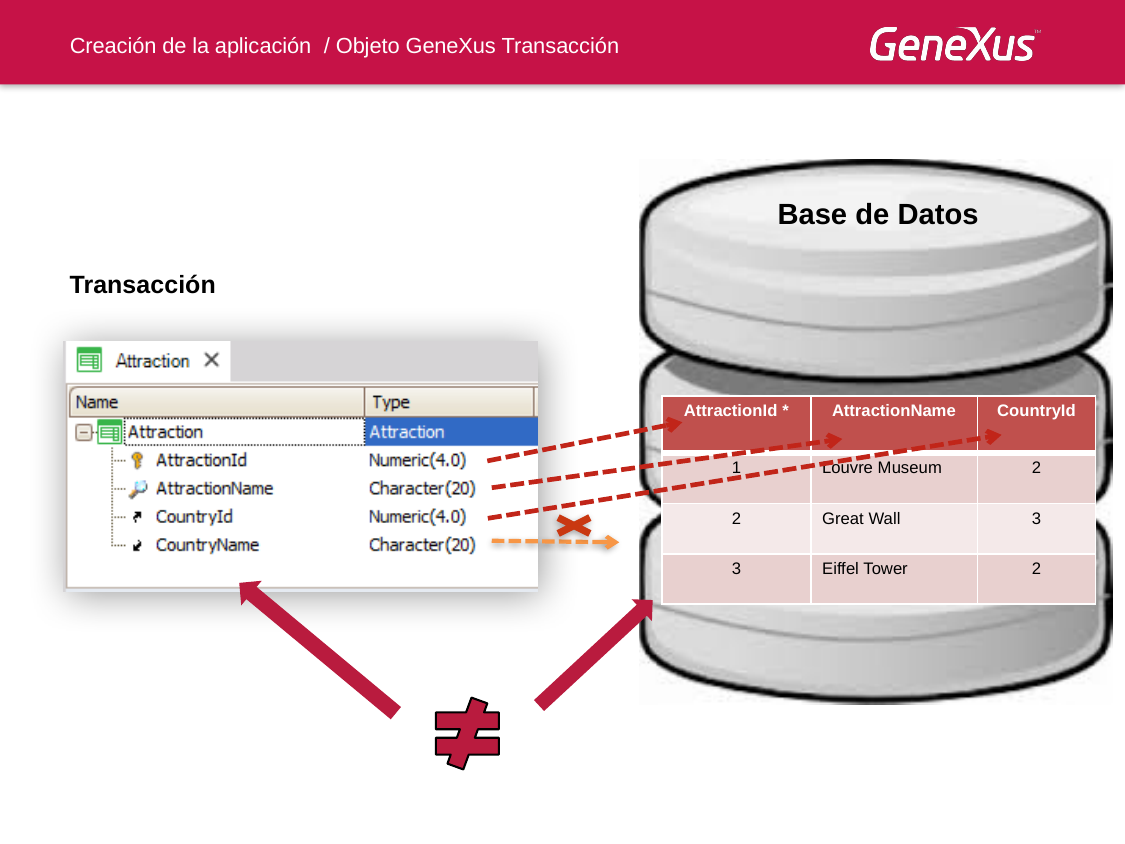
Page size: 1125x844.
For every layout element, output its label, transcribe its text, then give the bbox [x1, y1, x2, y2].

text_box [487, 422, 683, 462]
text_box [435, 697, 499, 770]
list / Objeto GeneXus Transacción [309, 24, 649, 70]
list Creación de la aplicación [54, 24, 309, 70]
text_box [533, 607, 634, 711]
text_box [556, 527, 592, 537]
text_box Transacción [54, 260, 560, 306]
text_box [487, 434, 1002, 519]
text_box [491, 438, 843, 488]
picture [639, 159, 1113, 705]
text_box [240, 599, 401, 720]
picture [63, 341, 538, 592]
